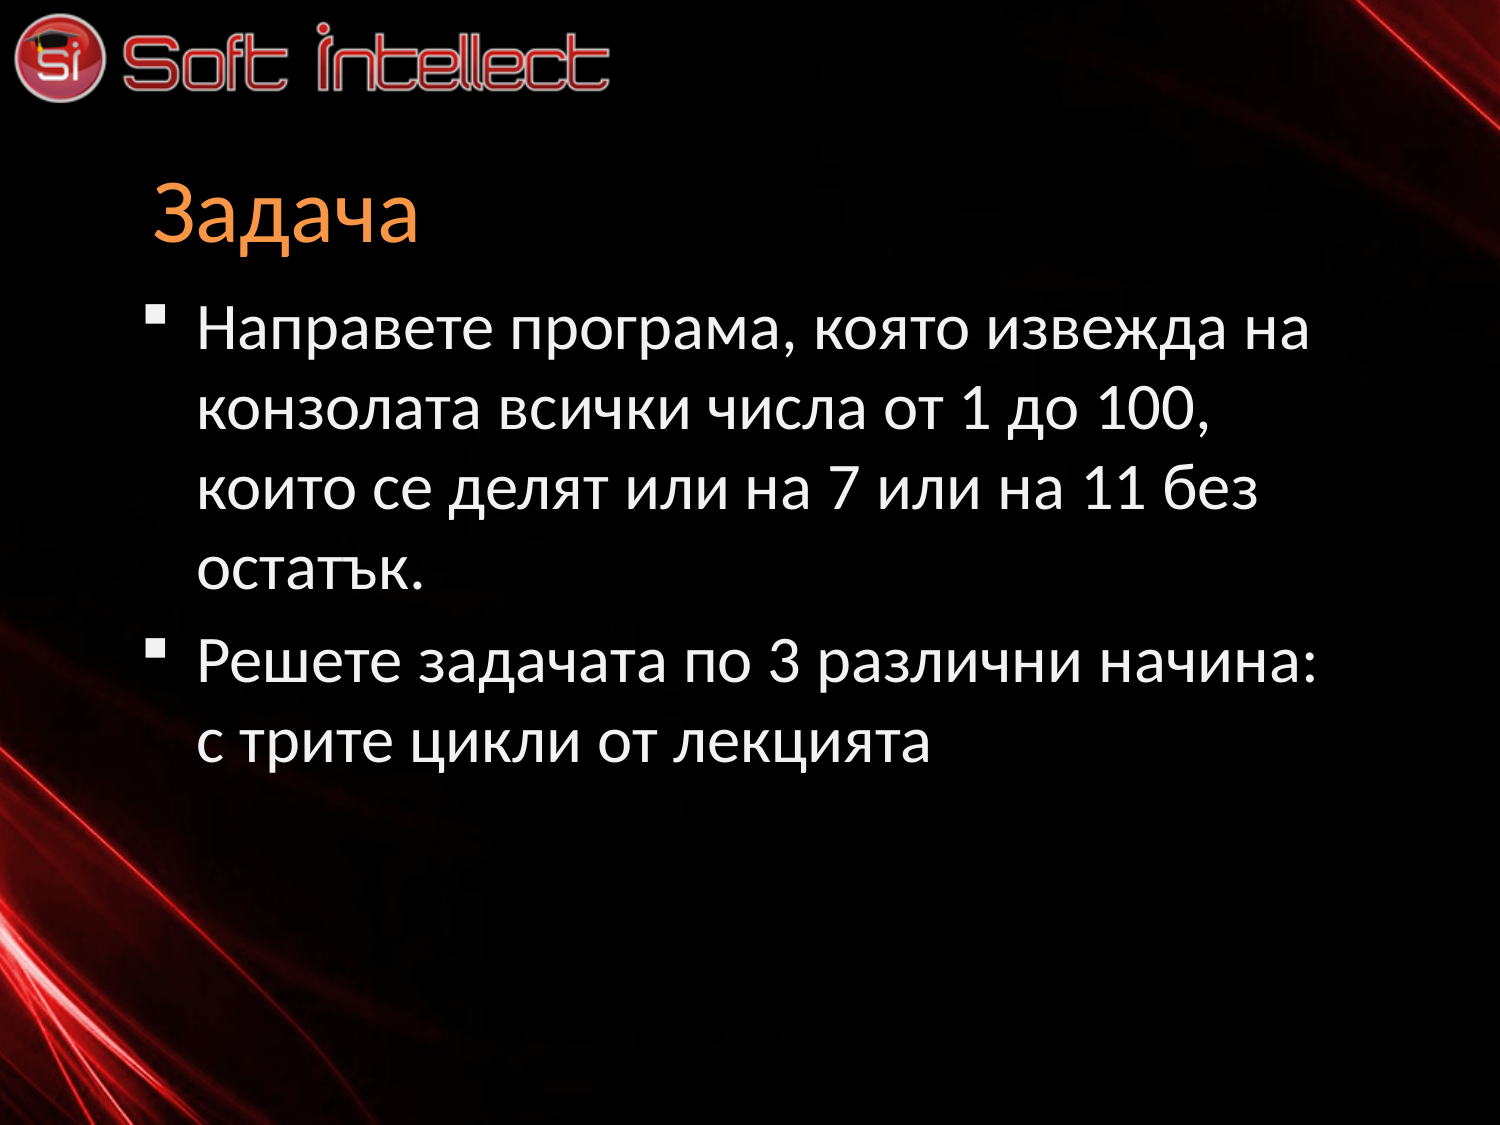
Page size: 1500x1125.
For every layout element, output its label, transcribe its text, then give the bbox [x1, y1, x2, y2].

picture [0, 0, 1500, 1125]
list Направете програма, която извежда на конзолата всички числа от 1 до 100, които се делят или на 7 или на 11 без остатък. Решете задачата по 3 различни начина: с трите цикли от лекцията [125, 275, 1375, 1018]
title Задача [137, 112, 1488, 300]
